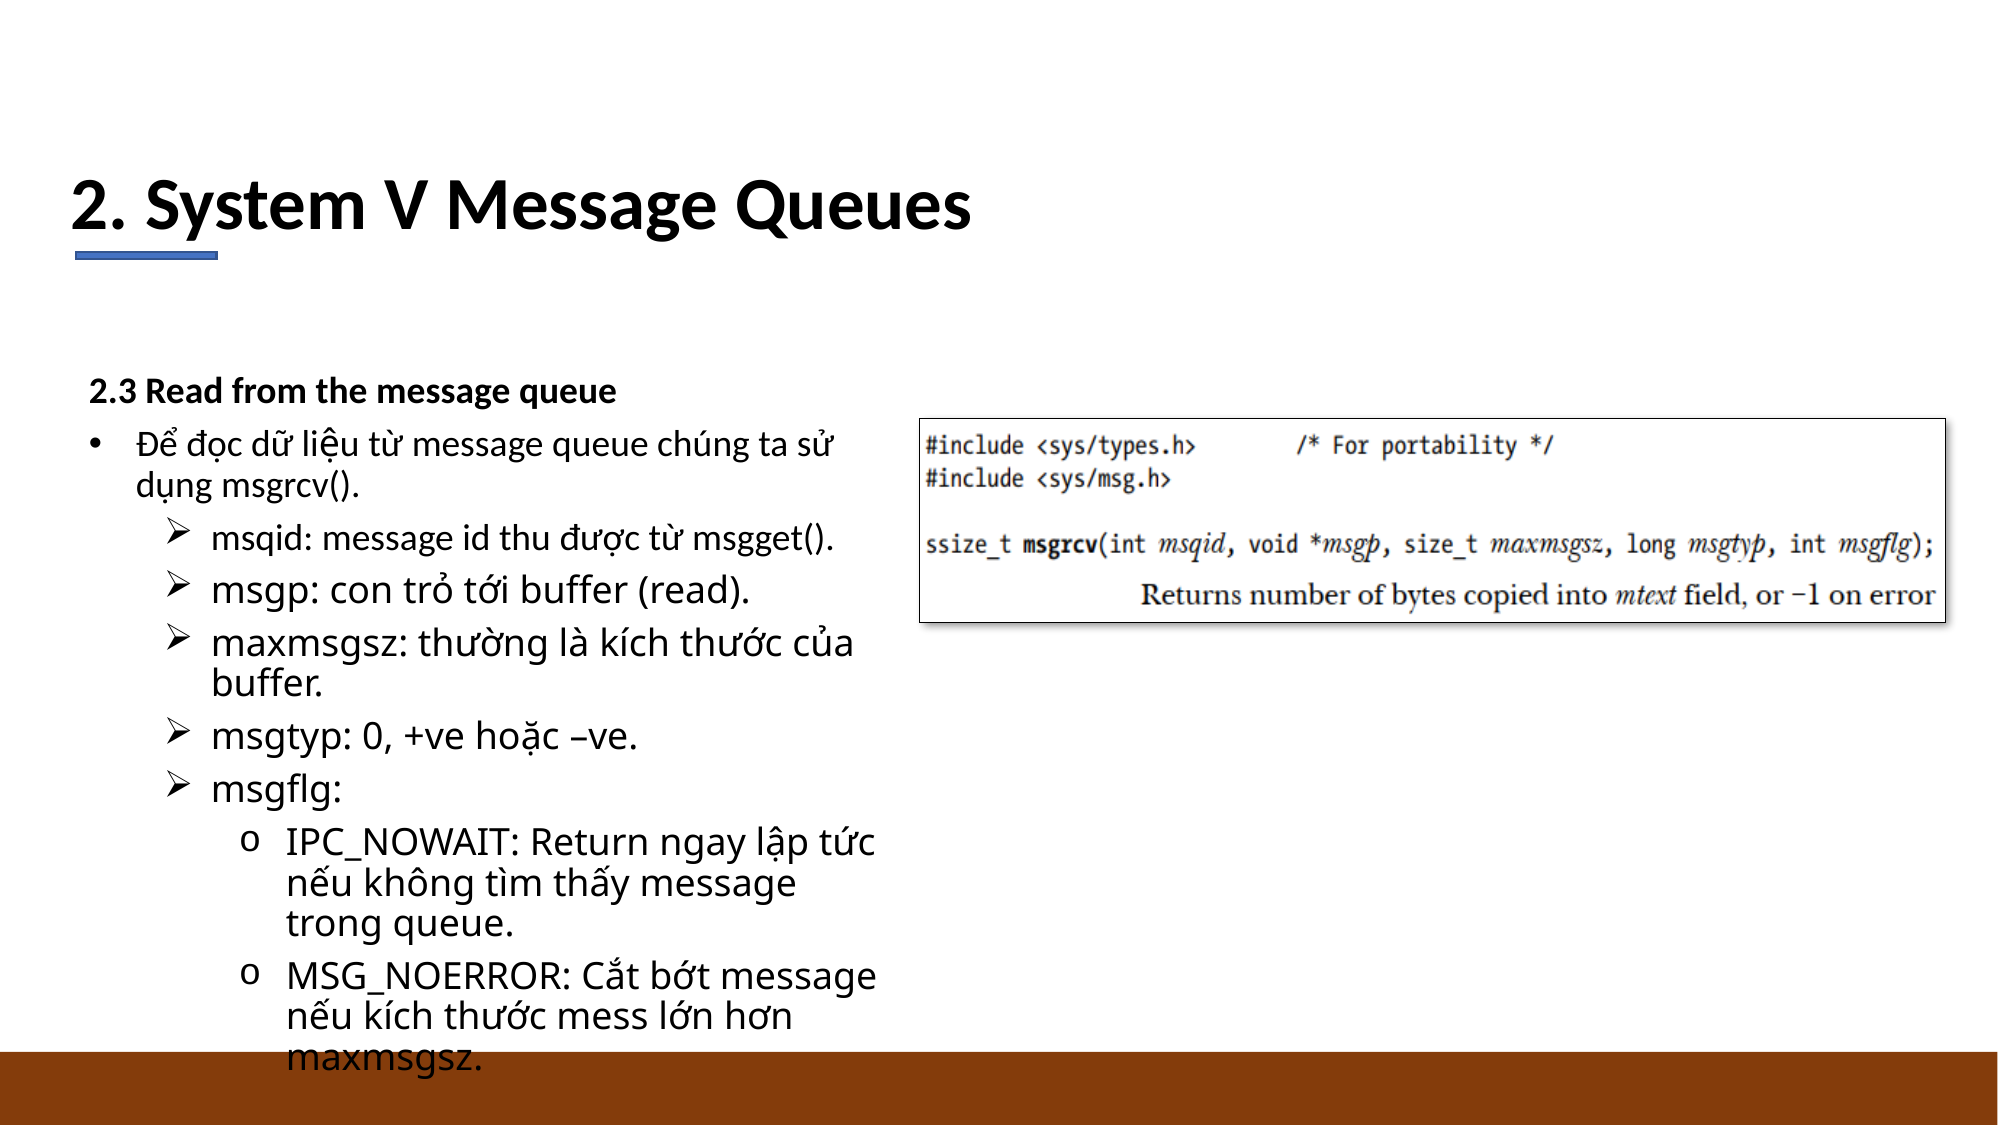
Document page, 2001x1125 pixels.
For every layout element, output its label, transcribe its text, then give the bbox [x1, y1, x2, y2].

text_box 2. System V Message Queues [55, 73, 1034, 252]
text_box [0, 1051, 1998, 1125]
picture [919, 418, 1945, 622]
text_box 2.3 Read from the message queue Để đọc dữ liệu từ message queue chúng ta sử dụng msgrcv(). msqid: message id thu được từ msgget(). msgp: con trỏ tới buffer (read). maxmsgsz: thường là kích thước của buffer. msgtyp: 0, +ve hoặc –ve. msgflg: IPC_NOWAIT: Return ngay lập tức nếu không tìm thấy message trong queue. MSG_NOERROR: Cắt bớt message nếu kích thước mess lớn hơn maxmsgsz. [55, 364, 905, 1087]
text_box [75, 251, 218, 260]
